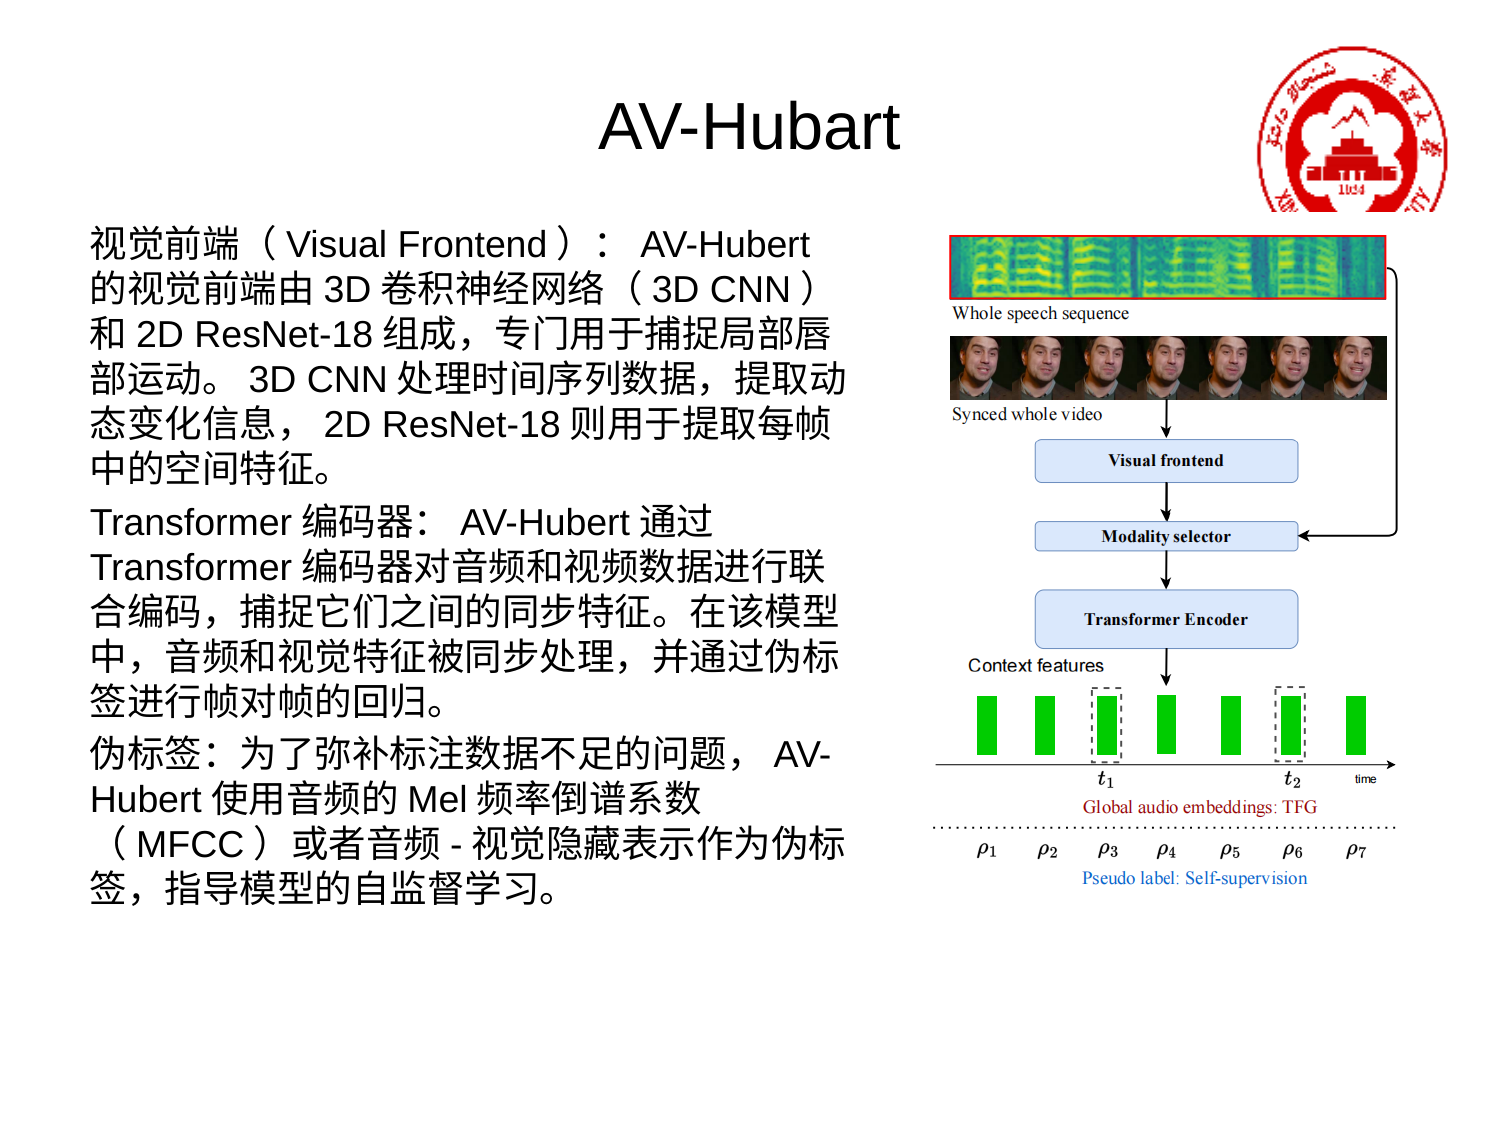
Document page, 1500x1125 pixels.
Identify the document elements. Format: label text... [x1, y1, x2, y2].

picture [0, 0, 1500, 1125]
list 视觉前端（Visual Frontend）：AV-Hubert的视觉前端由3D卷积神经网络（3D CNN）和2D ResNet-18组成，专门用于捕捉局部唇部运动。3D CNN处理时间序列数据，提取动态变化信息，2D ResNet-18则用于提取每帧中的空间特征。 Transformer编码器：AV-Hubert通过Transformer编码器对音频和视频数据进行联合编码，捕捉它们之间的同步特征。在该模型中，音频和视觉特征被同步处理，并通过伪标签进行帧对帧的回归。 伪标签：为了弥补标注数据不足的问题，AV-Hubert使用音频的Mel频率倒谱系数（MFCC）或者音频-视觉隐藏表示作为伪标签，指导模型的自监督学习。 [74, 212, 870, 1006]
title AV-Hubart [74, 44, 1426, 201]
